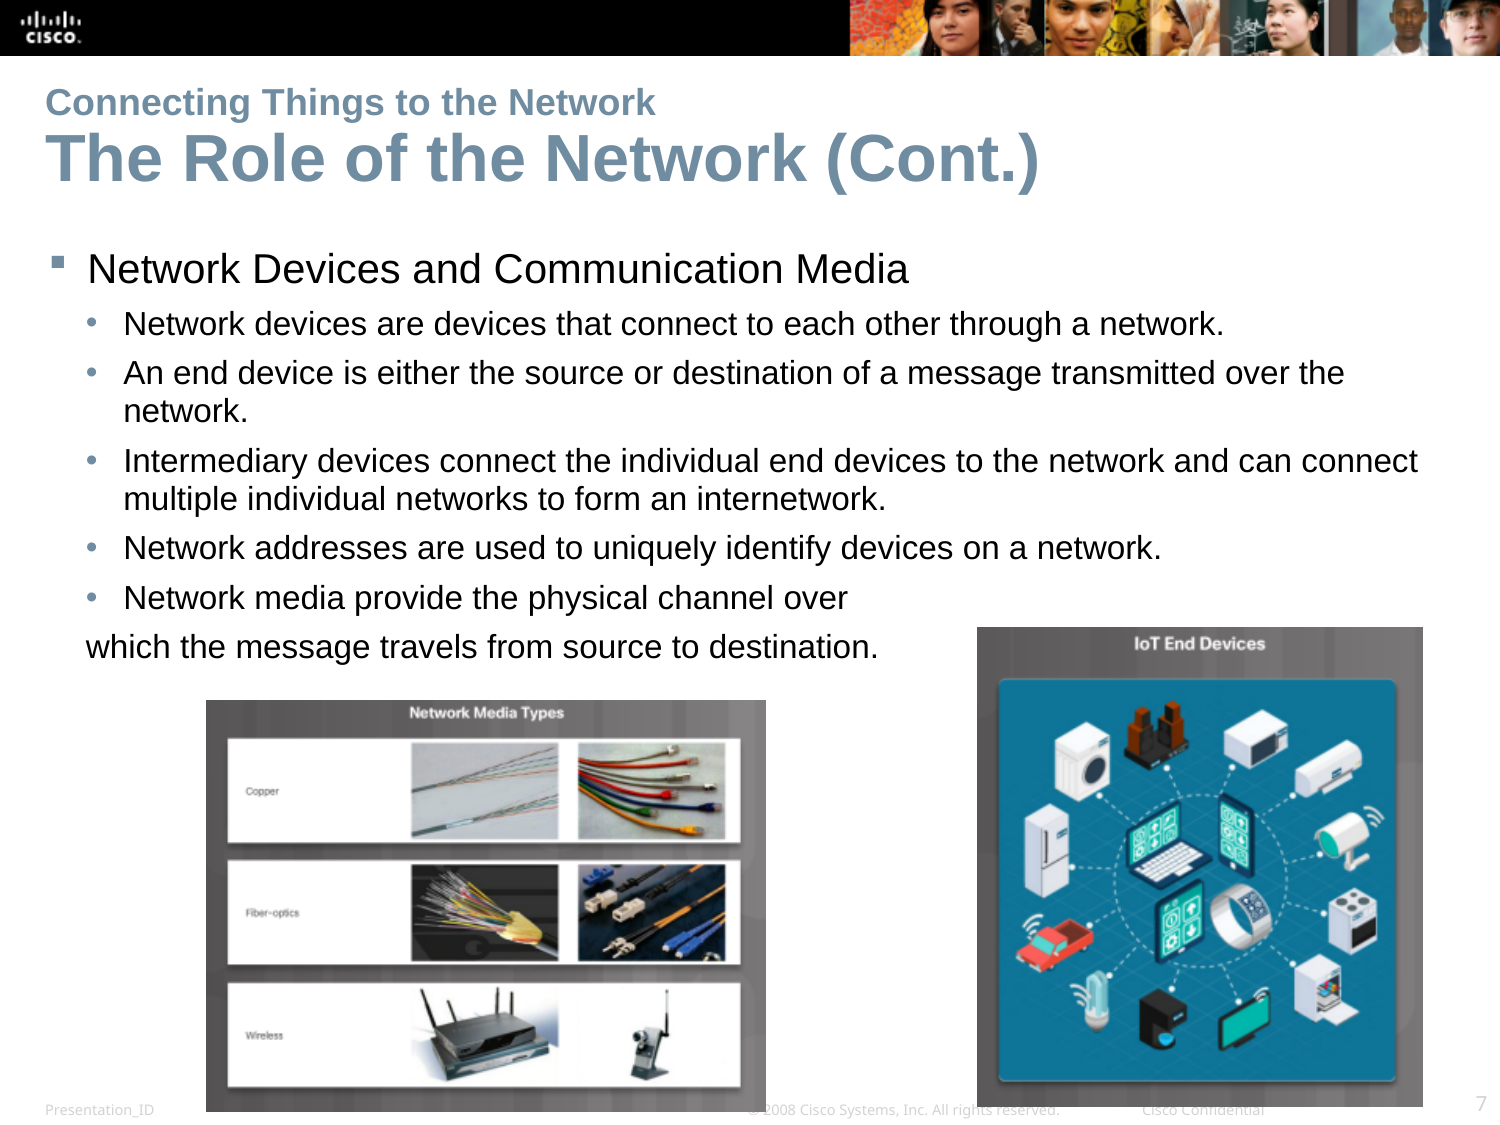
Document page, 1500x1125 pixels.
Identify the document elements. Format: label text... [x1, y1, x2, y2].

list Network Devices and Communication Media Network devices are devices that connect to each other through a network. An end device is either the source or destination of a message transmitted over the network. Intermediary devices connect the individual end devices to the network and can connect multiple individual networks to form an internetwork. Network addresses are used to uniquely identify devices on a network. Network media provide the physical channel over which the message travels from source to destination. [34, 238, 1452, 1038]
picture [0, 0, 1500, 56]
picture [206, 700, 766, 1112]
title Connecting Things to the Network The Role of the Network (Cont.) [31, 64, 1471, 203]
picture [977, 627, 1423, 1107]
